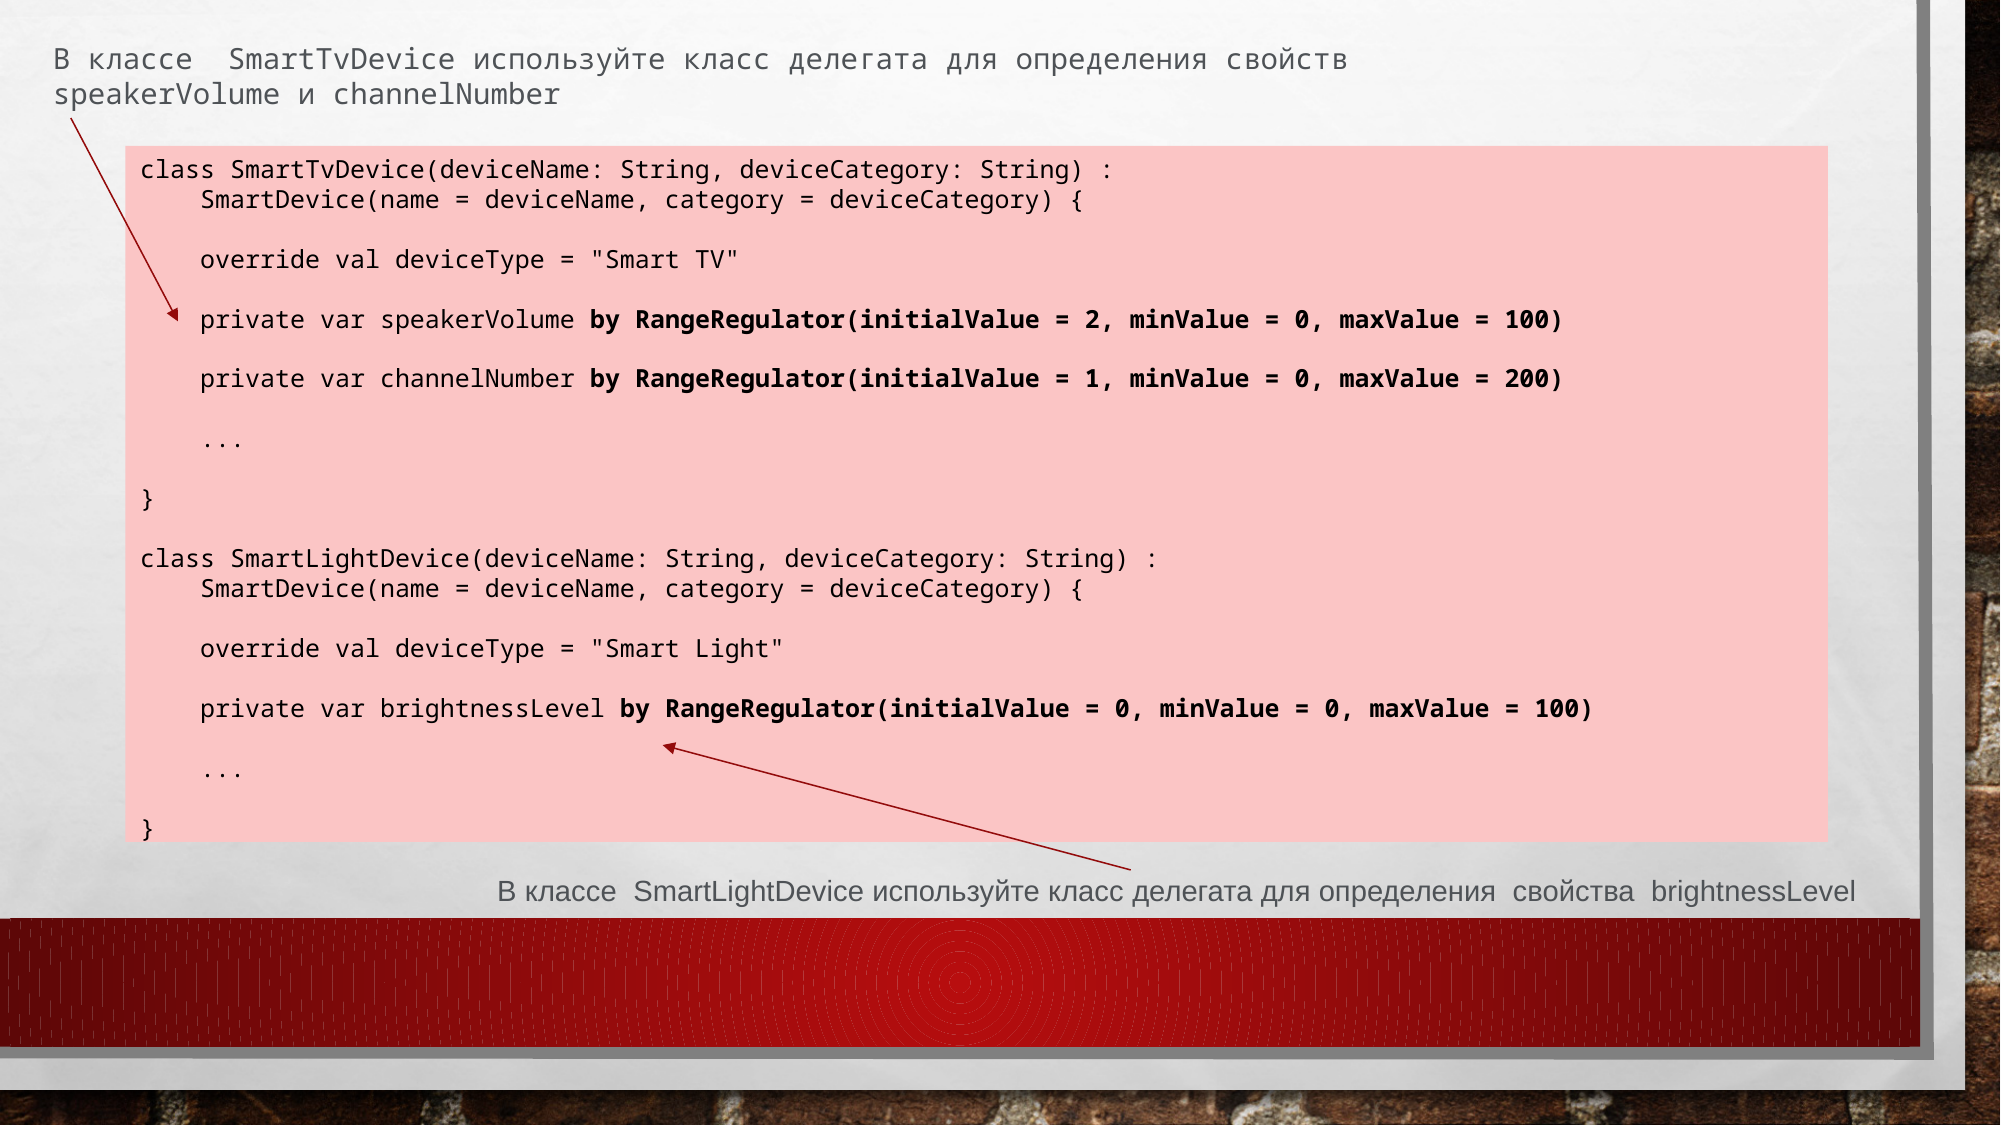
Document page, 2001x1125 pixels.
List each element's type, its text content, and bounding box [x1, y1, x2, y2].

text_box В классе SmartLightDevice используйте класс делегата для определения свойства brightnessLevel [482, 864, 1894, 915]
text_box В классе SmartTvDevice используйте класс делегата для определения свойств speakerVolume и channelNumber [37, 32, 1593, 118]
text_box class SmartTvDevice(deviceName: String, deviceCategory: String) : SmartDevice(name = deviceName, category = deviceCategory) { override val deviceType = "Smart TV" private var speakerVolume by RangeRegulator(initialValue = 2, minValue = 0, maxValue = 100) private var channelNumber by RangeRegulator(initialValue = 1, minValue = 0, maxValue = 200) ... } class SmartLightDevice(deviceName: String, deviceCategory: String) : SmartDevice(name = deviceName, category = deviceCategory) { override val deviceType = "Smart Light" private var brightnessLevel by RangeRegulator(initialValue = 0, minValue = 0, maxValue = 100) ... } [125, 145, 1828, 842]
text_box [662, 744, 1131, 871]
picture [0, 0, 2000, 1125]
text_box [70, 117, 179, 322]
